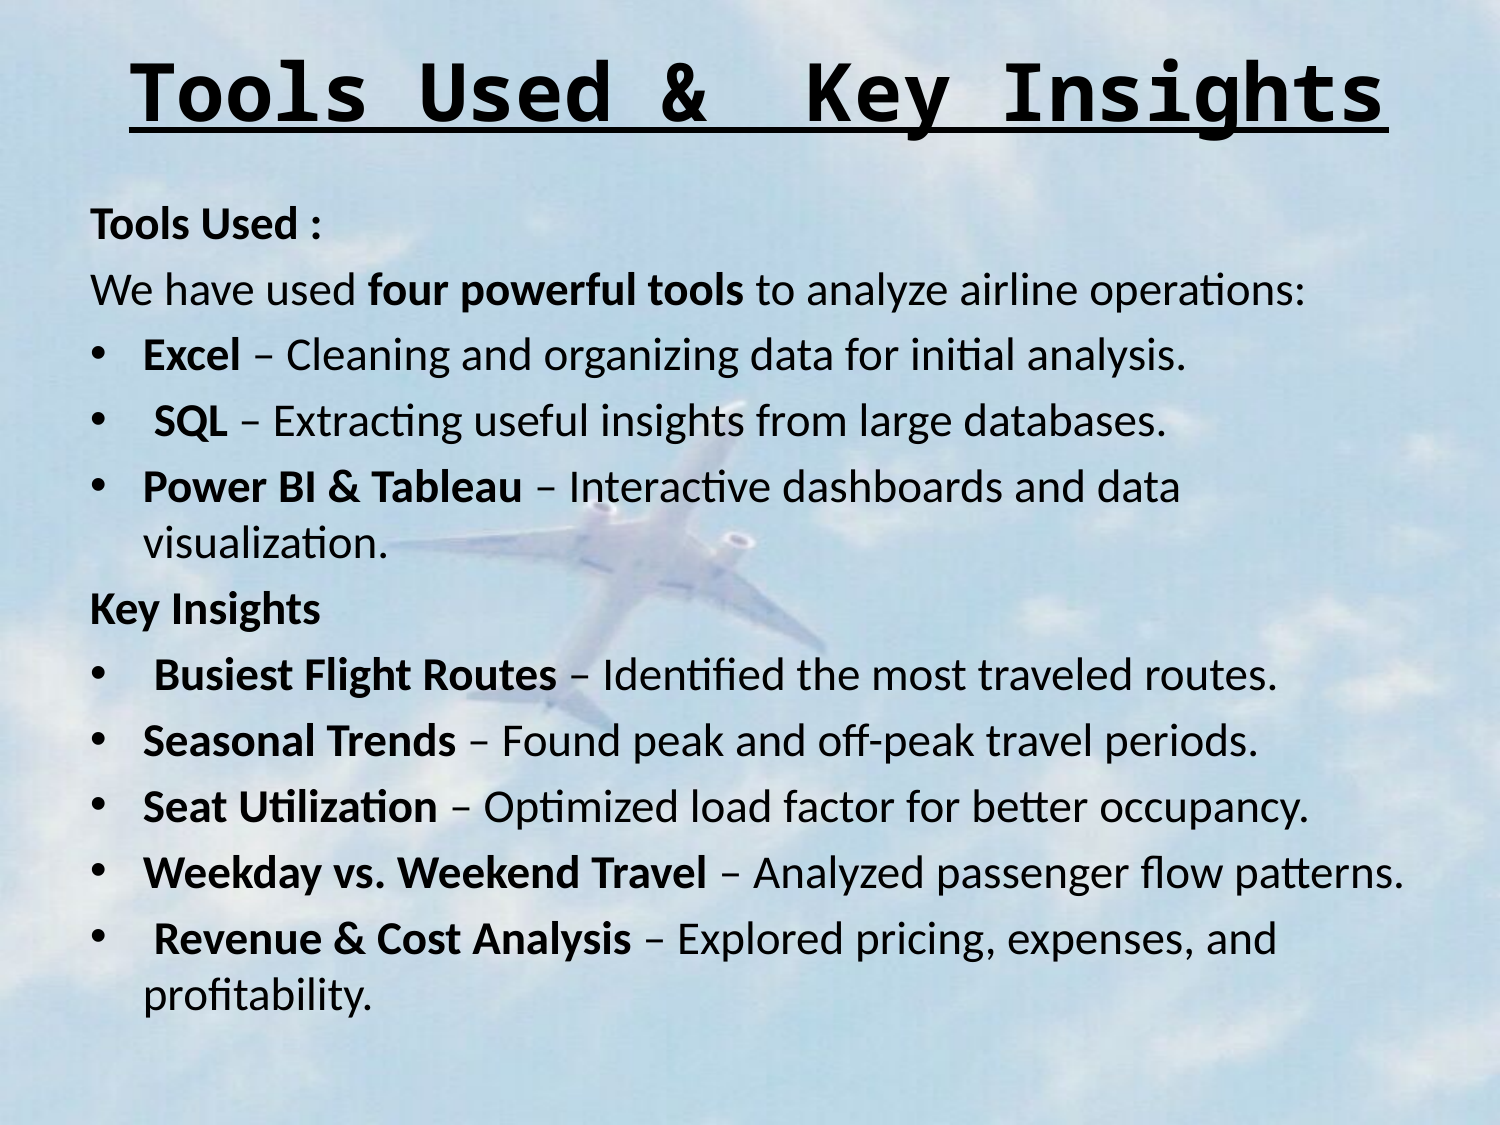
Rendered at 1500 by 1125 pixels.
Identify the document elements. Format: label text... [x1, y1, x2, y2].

title Tools Used & Key Insights [75, 32, 1425, 146]
list Tools Used : We have used four powerful tools to analyze airline operations: Excel – Cleaning and organizing data for initial analysis. SQL – Extracting useful insights from large databases. Power BI & Tableau – Interactive dashboards and data visualization. Key Insights Busiest Flight Routes – Identified the most traveled routes. Seasonal Trends – Found peak and off-peak travel periods. Seat Utilization – Optimized load factor for better occupancy. Weekday vs. Weekend Travel – Analyzed passenger flow patterns. Revenue & Cost Analysis – Explored pricing, expenses, and profitability. [75, 184, 1425, 1057]
picture [0, 0, 1500, 1125]
